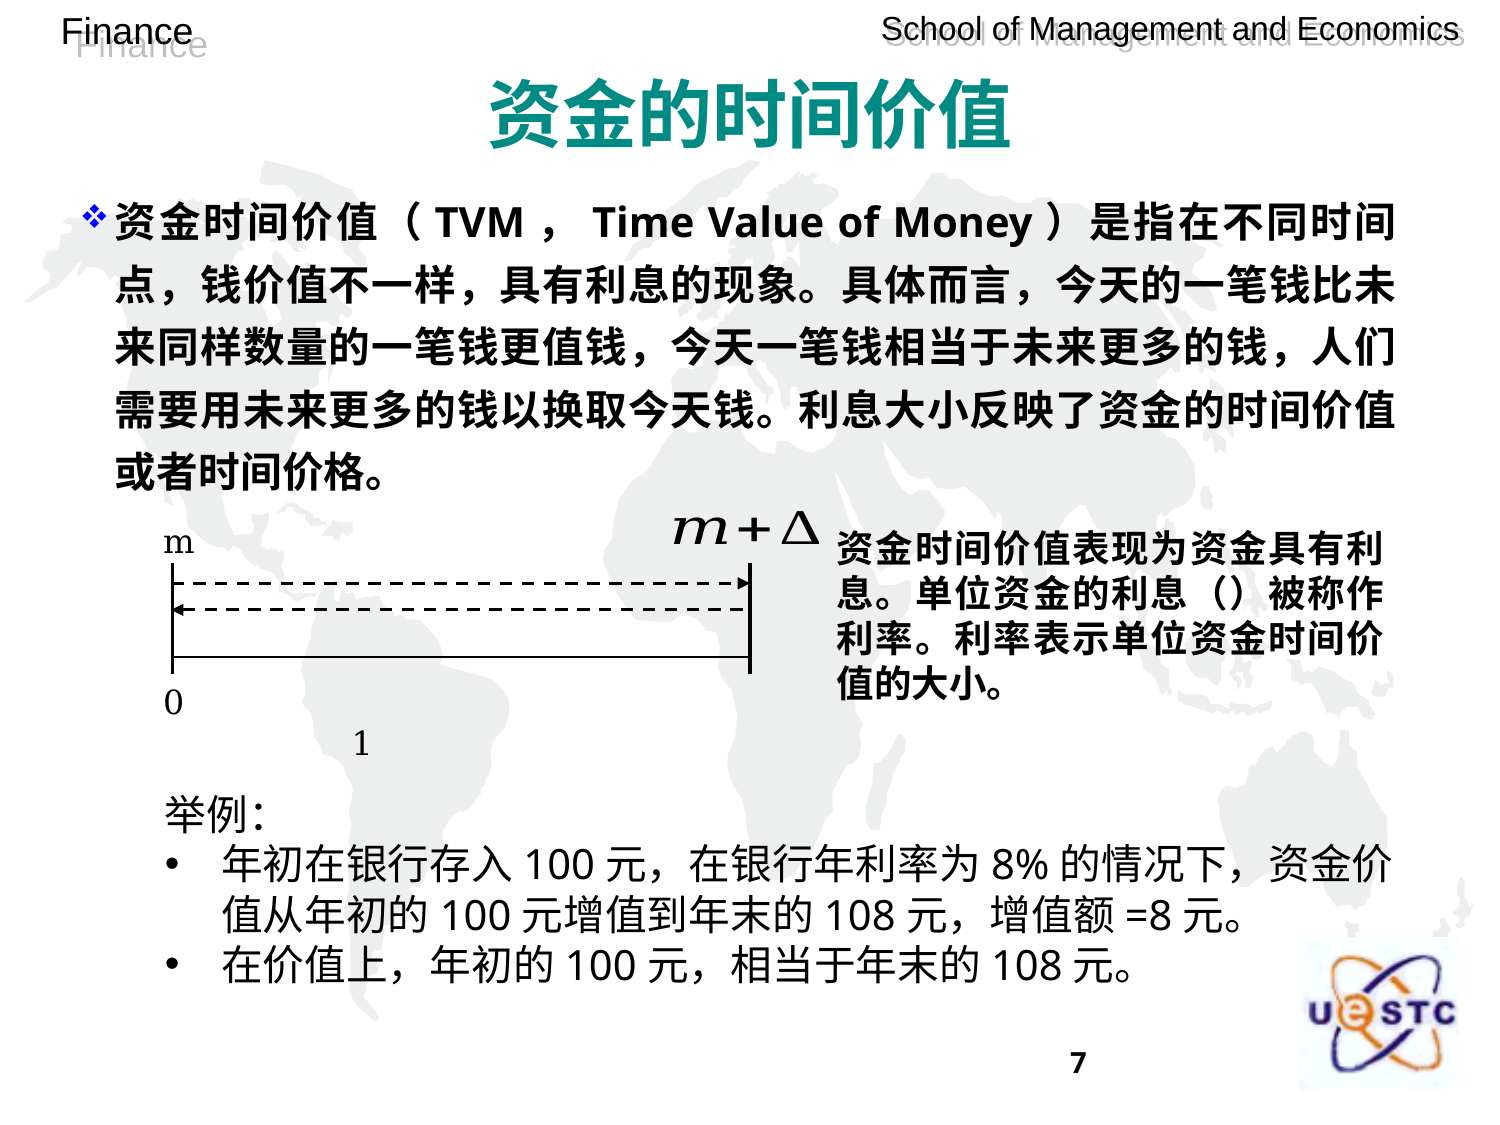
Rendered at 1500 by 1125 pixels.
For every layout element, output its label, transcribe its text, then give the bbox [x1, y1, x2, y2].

table_cell 3785.55 [174, 585, 737, 592]
text_box m [148, 512, 220, 568]
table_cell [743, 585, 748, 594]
text_box 举例： 年初在银行存入100元，在银行年利率为8%的情况下，资金价值从年初的100元增值到年末的108元，增值额=8元。 在价值上，年初的100元，相当于年末的108元。 [150, 781, 1430, 996]
picture [1299, 937, 1459, 1090]
text_box 0 1 [148, 674, 799, 769]
title 资金的时间价值 [150, 43, 1350, 176]
table_cell 3785.55 [174, 658, 748, 666]
table_cell 3785.55 [184, 611, 748, 621]
text_box 资金时间价值（TVM，Time Value of Money）是指在不同时间点，钱价值不一样，具有利息的现象。具体而言，今天的一笔钱比未来同样数量的一笔钱更值钱，今天一笔钱相当于未来更多的钱，人们需要用未来更多的钱以换取今天钱。利息大小反映了资金的时间价值或者时间价格。 [64, 176, 1412, 754]
